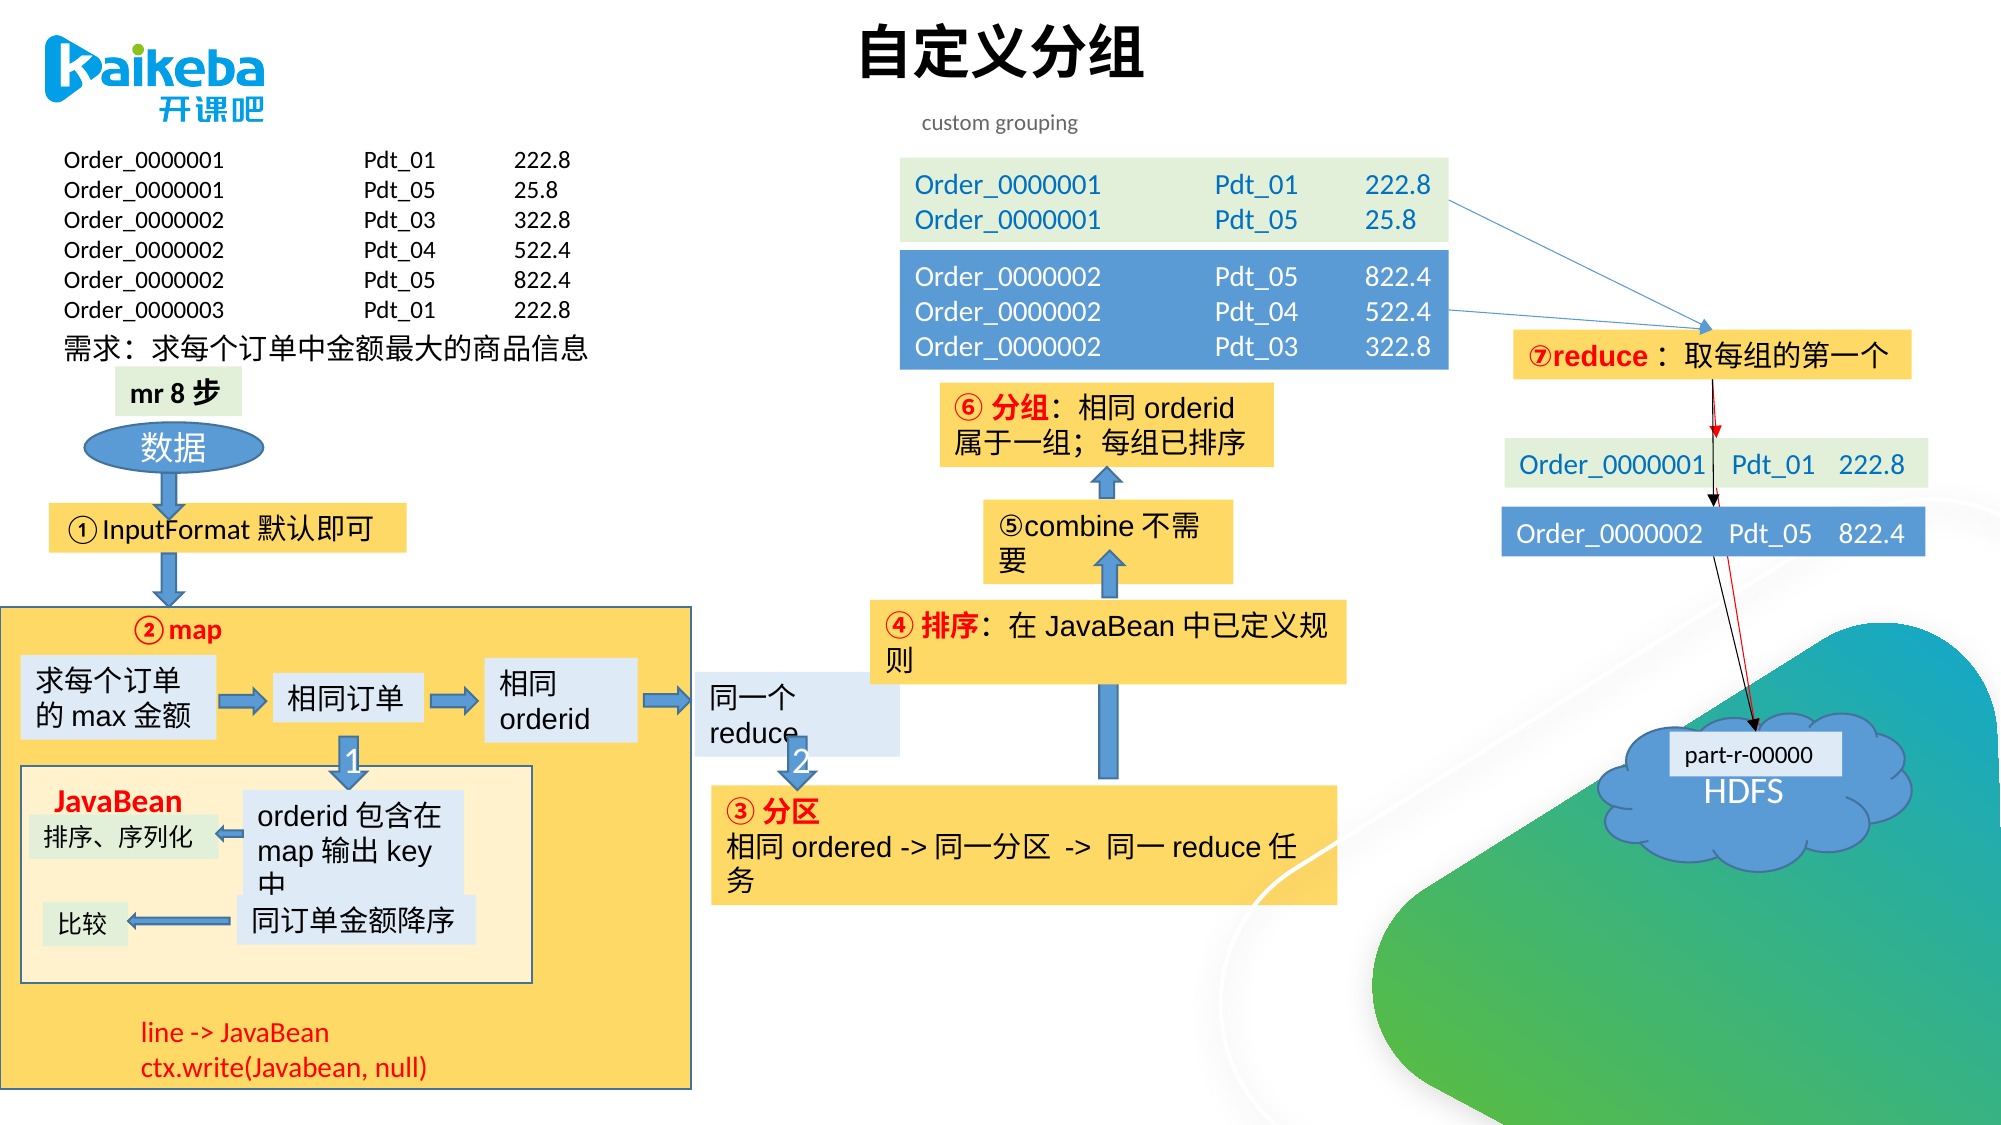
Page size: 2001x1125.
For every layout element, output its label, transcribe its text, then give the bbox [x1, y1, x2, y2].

text_box [1220, 499, 2000, 1125]
text_box ②map [115, 602, 311, 653]
text_box 相同orderid [484, 657, 638, 743]
text_box 求每个订单的max金额 [20, 655, 217, 740]
text_box 自定义分组 [461, 11, 1539, 98]
text_box 2 [776, 735, 819, 792]
text_box line -> JavaBean ctx.write(Javabean, null) [126, 1005, 492, 1091]
text_box JavaBean [39, 771, 216, 814]
text_box custom grouping [609, 98, 1391, 150]
text_box Order_0000001 Pdt_01 222.8 Order_0000001 Pdt_05 25.8 Order_0000002 Pdt_03 322.8 Order_0000002 Pdt_04 522.4 Order_0000002 Pdt_05 822.4 Order_0000003 Pdt_01 222.8 [49, 136, 619, 331]
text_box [1713, 557, 1756, 732]
text_box ③分区 相同ordered ->同一分区 -> 同一reduce任务 [711, 785, 1338, 906]
picture [45, 35, 264, 122]
picture [246, 74, 255, 80]
picture [171, 100, 180, 107]
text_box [1716, 488, 1756, 557]
text_box [1098, 685, 1119, 780]
text_box part-r-00000 [1669, 731, 1843, 777]
text_box 比较 [42, 901, 129, 947]
text_box 同一个reduce [694, 671, 900, 757]
text_box [642, 685, 693, 716]
text_box [429, 685, 480, 717]
text_box ④排序：在JavaBean中已定义规则 [870, 599, 1347, 685]
text_box [151, 552, 186, 602]
text_box [126, 911, 231, 931]
picture [168, 112, 180, 122]
text_box [1092, 549, 1127, 599]
text_box 相同订单 [273, 672, 424, 723]
text_box [218, 686, 268, 717]
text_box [1448, 310, 1713, 330]
text_box mr 8步 [115, 373, 242, 417]
text_box Order_0000002 Pdt_05 822.4 [1501, 506, 1716, 557]
text_box ⑤combine不需要 [983, 499, 1234, 585]
text_box ⑦reduce：取每组的第一个 [1513, 329, 1912, 380]
text_box ①InputFormat默认即可 [48, 502, 407, 553]
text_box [1448, 200, 1713, 310]
picture [111, 74, 120, 80]
text_box Order_0000001 Pdt_01 222.8 [1714, 438, 1929, 488]
text_box 需求：求每个订单中金额最大的商品信息 [48, 322, 608, 373]
text_box [1089, 465, 1124, 500]
text_box Order_0000002 Pdt_05 822.4 Order_0000002 Pdt_04 522.4 Order_0000002 Pdt_03 322.8 [899, 250, 1449, 370]
picture [250, 111, 264, 118]
text_box [214, 824, 244, 843]
text_box Order_0000001 Pdt_01 222.8 Order_0000001 Pdt_05 25.8 [899, 157, 1449, 243]
text_box Order_0000001 Pdt_01 222.8 [1504, 438, 1712, 488]
text_box HDFS [1596, 712, 1913, 873]
text_box [0, 606, 692, 1090]
text_box ⑥分组：相同orderid属于一组；每组已排序 [939, 382, 1274, 468]
text_box 排序、序列化 [28, 814, 219, 859]
text_box orderid包含在map输出key中 [242, 789, 465, 894]
text_box [151, 471, 186, 522]
text_box Order_0000002 Pdt_05 822.4 [1756, 506, 1926, 557]
text_box [20, 765, 533, 984]
text_box 同订单金额降序 [236, 894, 476, 945]
text_box 数据 [83, 421, 265, 474]
text_box 1 [327, 735, 370, 789]
